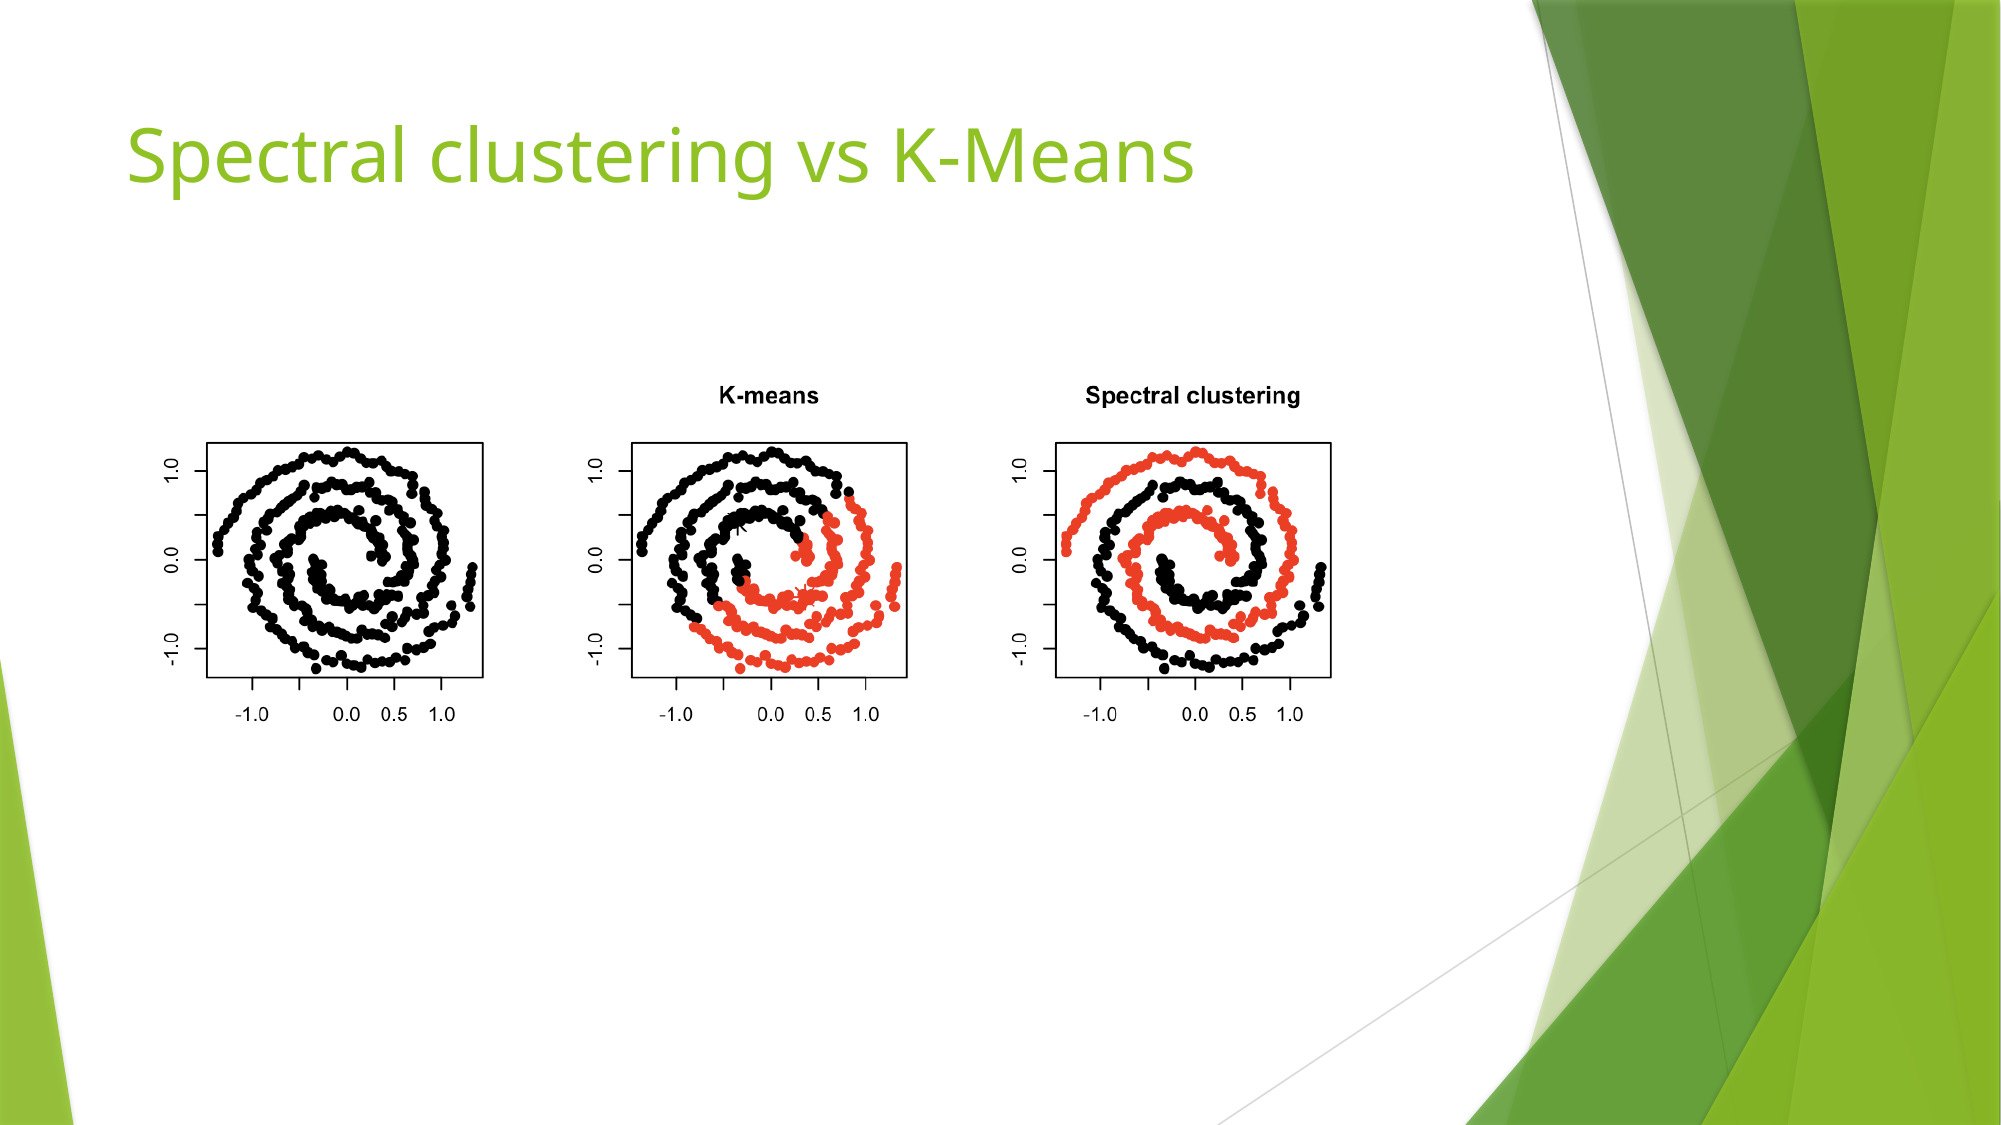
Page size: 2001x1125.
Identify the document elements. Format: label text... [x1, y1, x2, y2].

title Spectral clustering vs K-Means [111, 99, 1522, 317]
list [98, 366, 1437, 753]
